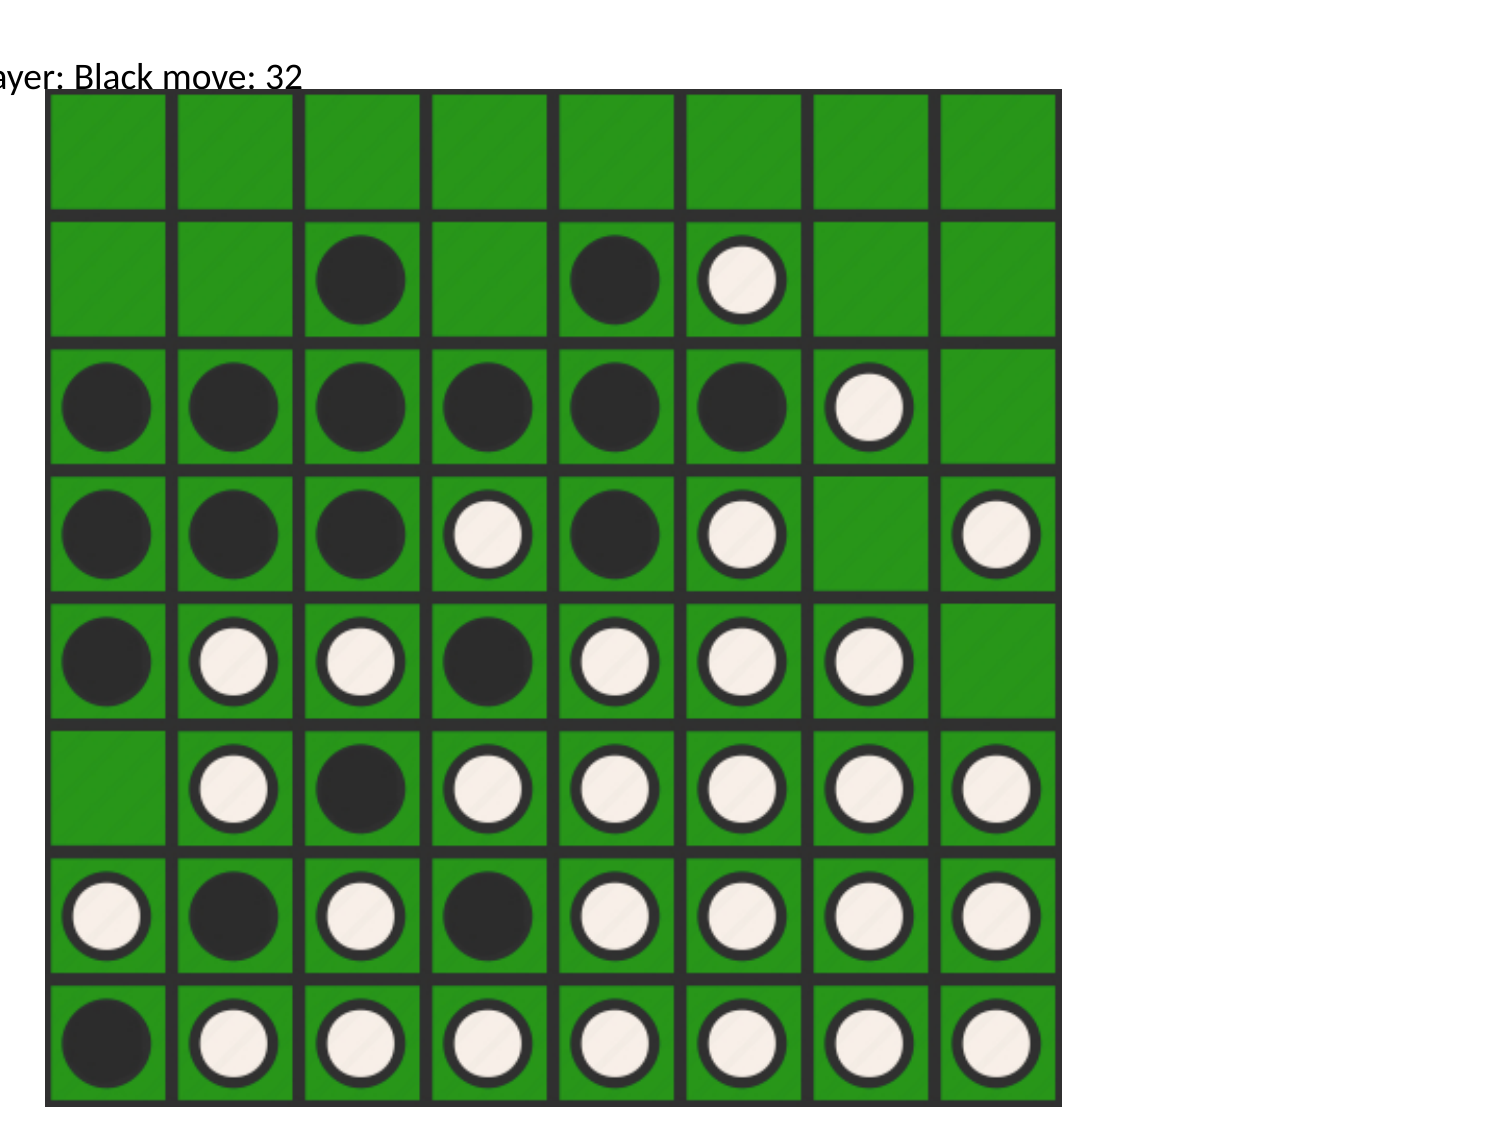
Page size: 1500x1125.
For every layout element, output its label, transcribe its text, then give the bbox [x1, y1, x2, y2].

picture [44, 89, 1062, 1107]
text_box turn: 43 player: Black move: 32 [0, 44, 319, 105]
